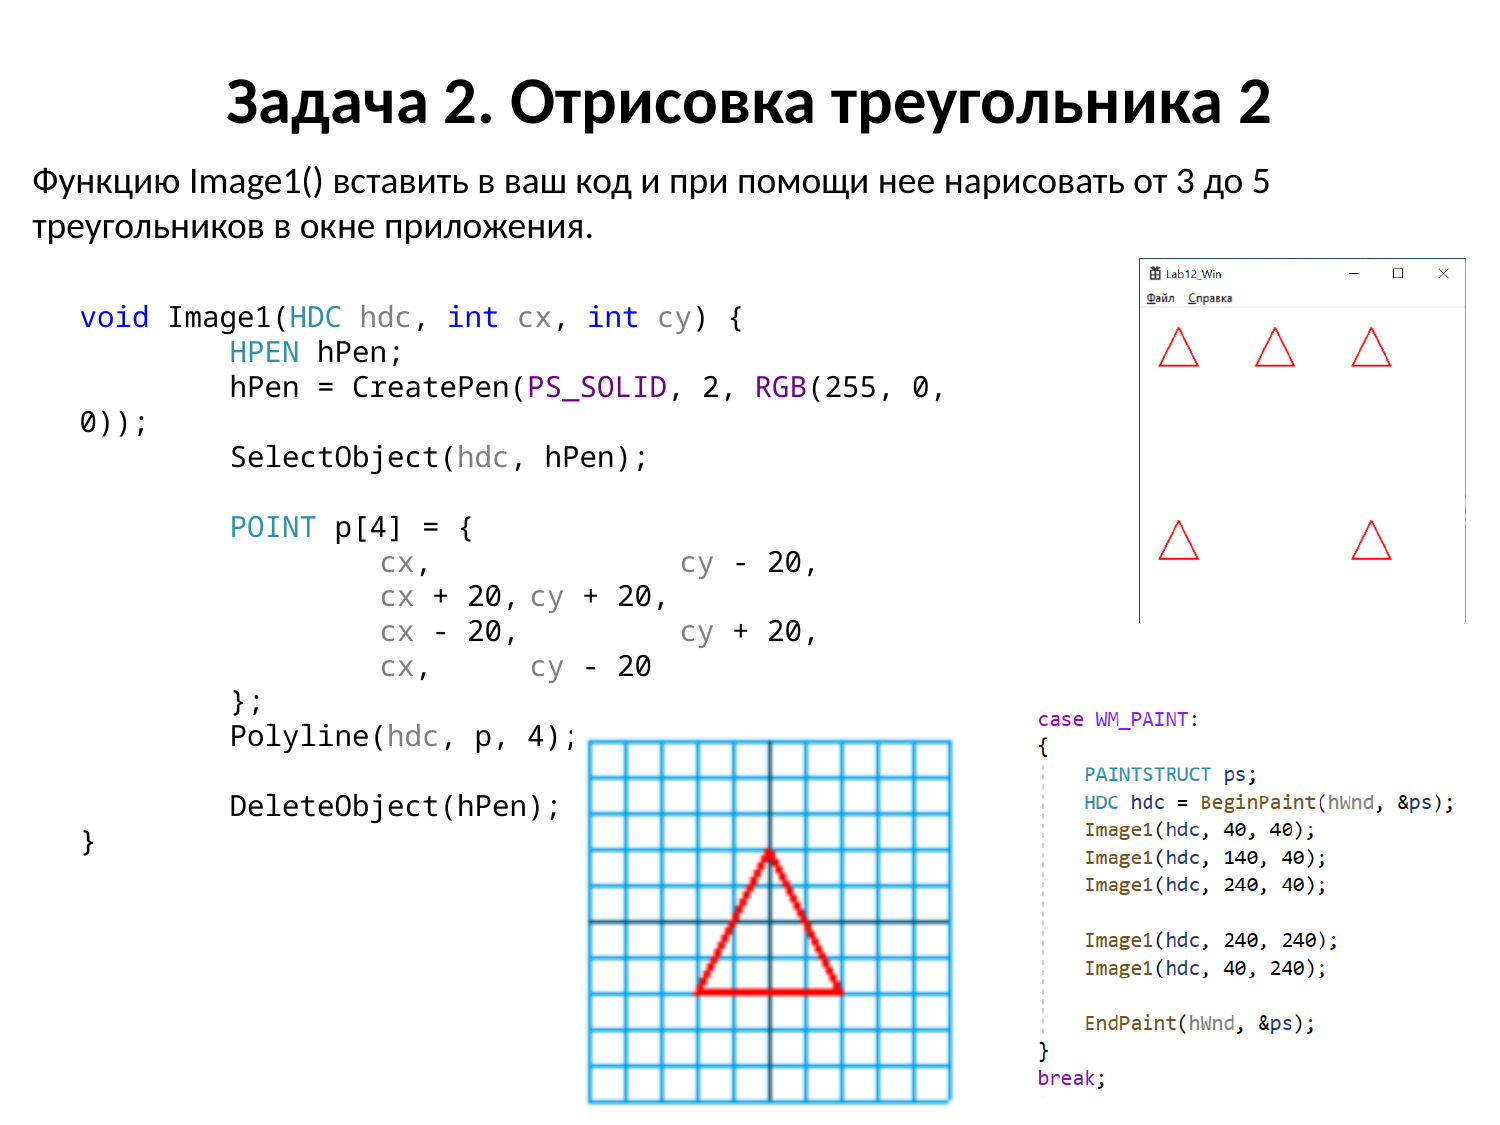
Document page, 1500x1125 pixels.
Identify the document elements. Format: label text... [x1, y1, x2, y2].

text_box Функцию Image1() вставить в ваш код и при помощи нее нарисовать от 3 до 5 треугольников в окне приложения. [17, 148, 1483, 299]
picture [1030, 707, 1466, 1097]
picture [1139, 258, 1466, 623]
text_box void Image1(HDC hdc, int cx, int cy) { HPEN hPen; hPen = CreatePen(PS_SOLID, 2, RGB(255, 0, 0)); SelectObject(hdc, hPen); POINT p[4] = { cx, cy - 20, cx + 20, cy + 20, cx - 20, cy + 20, cx, cy - 20 }; Polyline(hdc, p, 4); DeleteObject(hPen); } [64, 290, 1014, 865]
title Задача 2. Отрисовка треугольника 2 [75, 45, 1425, 148]
picture [572, 724, 973, 1113]
